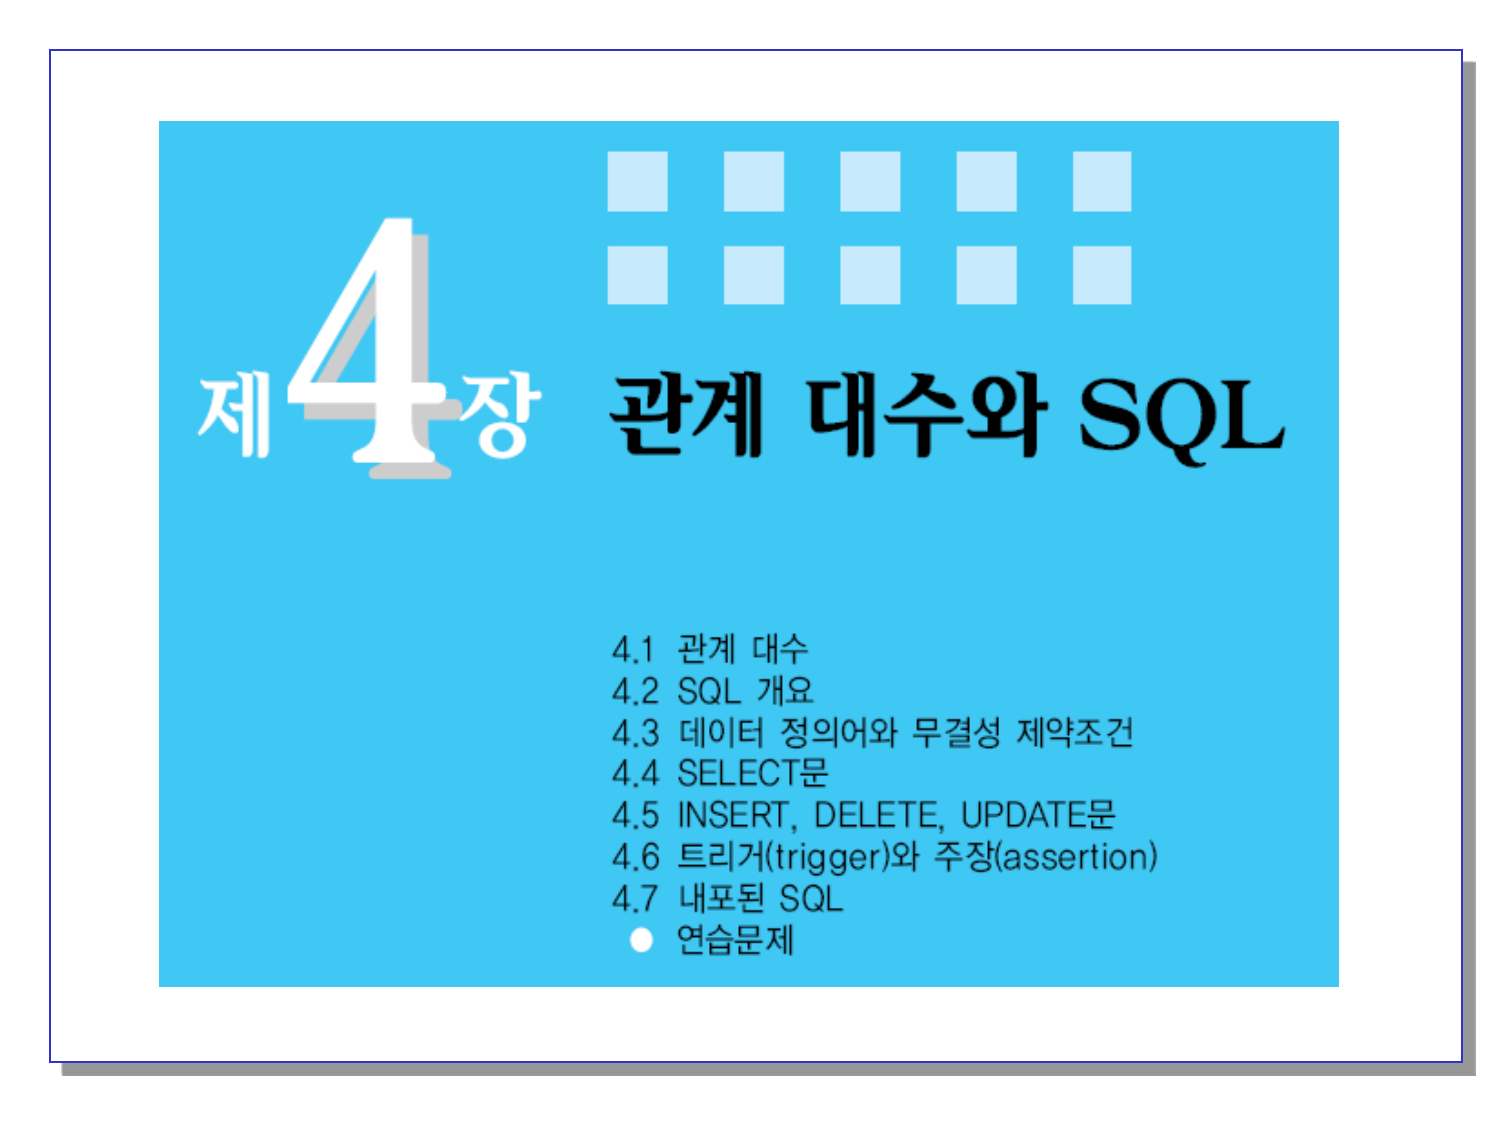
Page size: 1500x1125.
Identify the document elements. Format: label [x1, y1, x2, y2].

picture [159, 121, 1339, 987]
